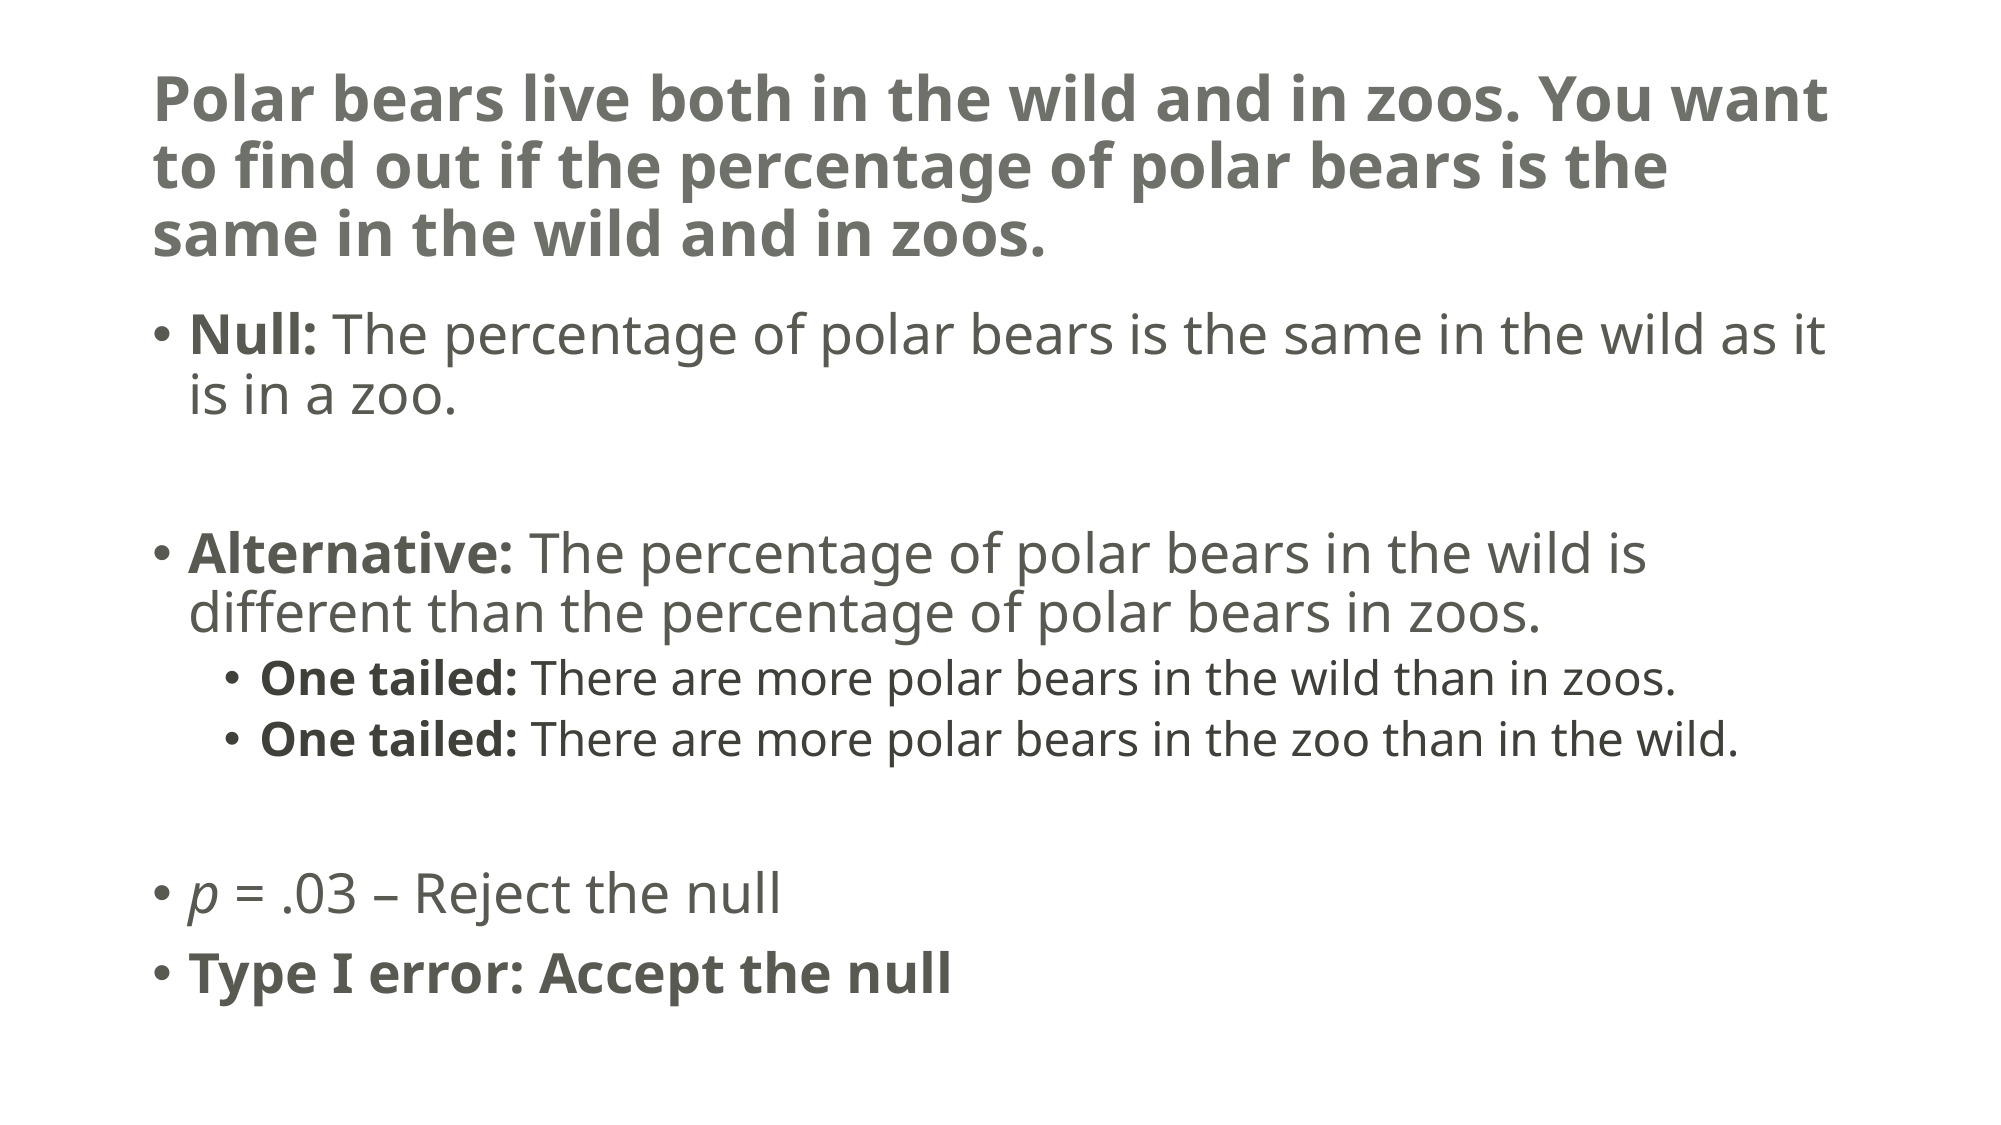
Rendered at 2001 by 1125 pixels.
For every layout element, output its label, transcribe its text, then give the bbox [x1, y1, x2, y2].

list Null: The percentage of polar bears is the same in the wild as it is in a zoo. Alternative: The percentage of polar bears in the wild is different than the percentage of polar bears in zoos. One tailed: There are more polar bears in the wild than in zoos. One tailed: There are more polar bears in the zoo than in the wild. p = .03 – Reject the null Type I error: Accept the null [137, 299, 1863, 1014]
title Polar bears live both in the wild and in zoos. You want to find out if the percentage of polar bears is the same in the wild and in zoos. [137, 59, 1863, 278]
